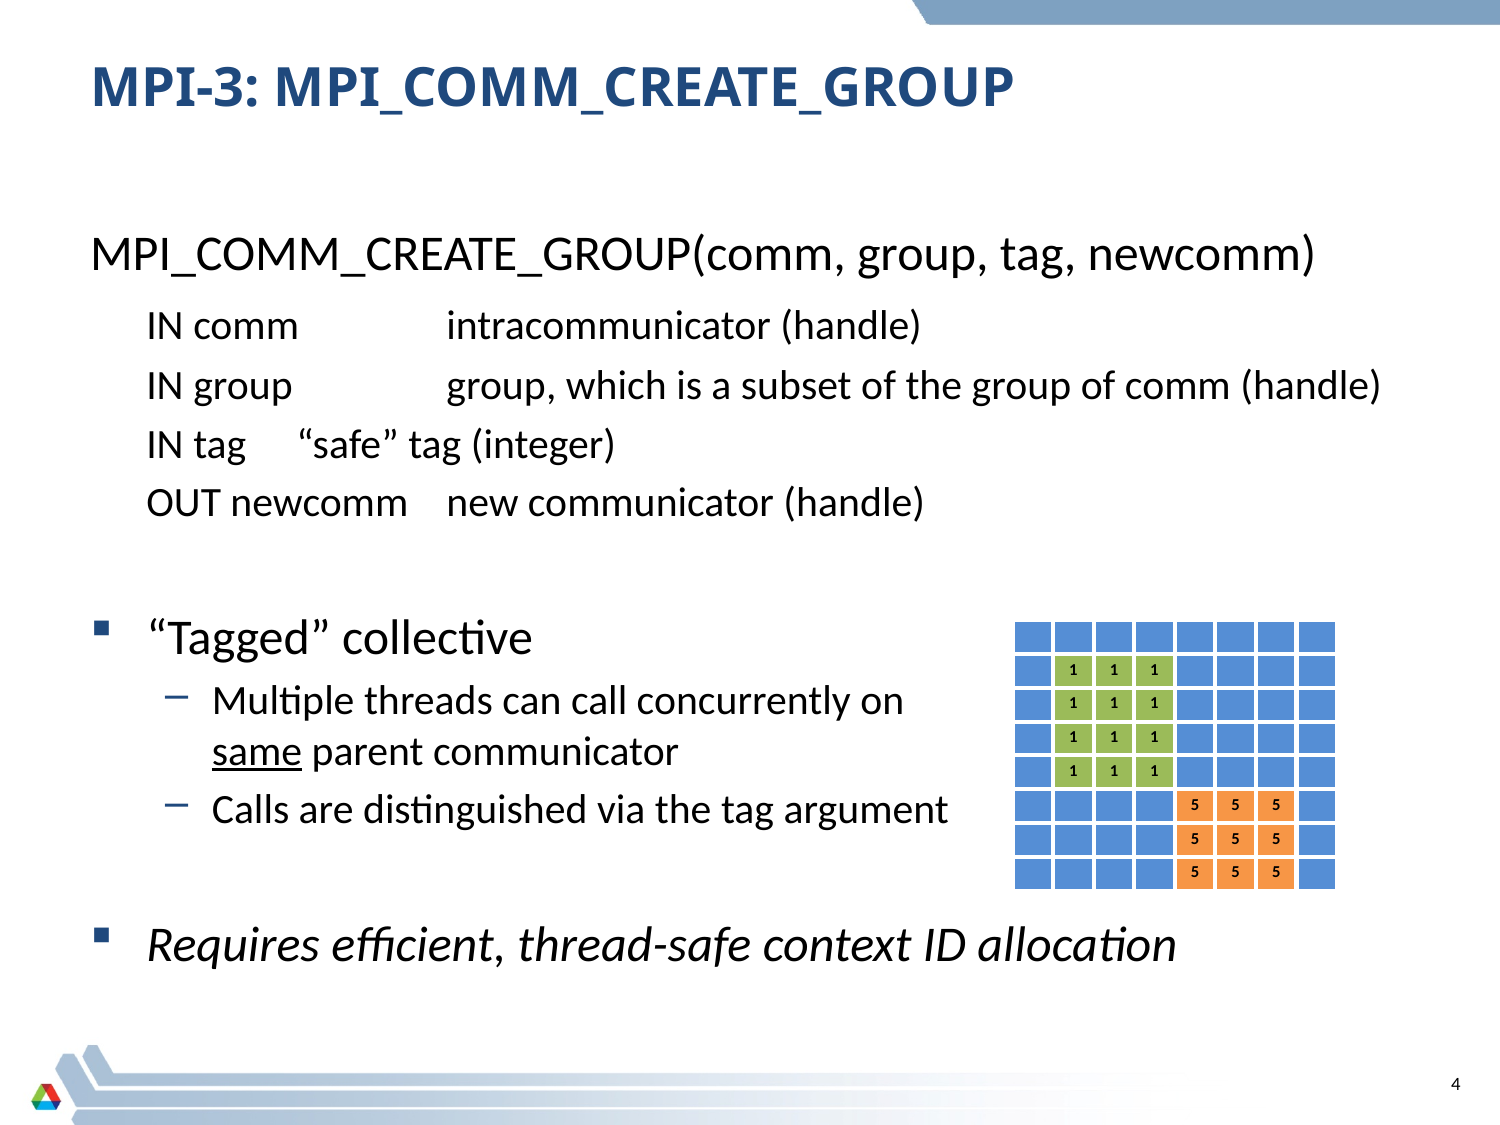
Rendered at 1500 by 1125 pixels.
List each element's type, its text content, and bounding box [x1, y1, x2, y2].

table_cell 1 [1055, 724, 1092, 753]
table_cell 5 [1258, 791, 1294, 821]
table_cell [1015, 690, 1051, 720]
table_cell 5 [1177, 825, 1213, 855]
table_cell [1177, 690, 1213, 720]
table_cell [1299, 656, 1335, 686]
table_header [1258, 622, 1294, 652]
table_cell 1 [1096, 724, 1132, 753]
table_cell 1 [1096, 757, 1132, 787]
table_header [1217, 622, 1254, 652]
table_cell [1015, 859, 1051, 889]
table_header [1015, 622, 1051, 652]
table_cell [1015, 757, 1051, 787]
table_cell 5 [1217, 859, 1254, 889]
table_cell [1015, 825, 1051, 855]
table_cell 5 [1177, 791, 1213, 821]
table_cell [1096, 825, 1132, 855]
table_cell 5 [1217, 791, 1254, 821]
table_cell [1258, 724, 1294, 753]
table_cell [1177, 757, 1213, 787]
table_cell 1 [1096, 656, 1132, 686]
table_cell 5 [1177, 859, 1213, 889]
table_cell [1258, 757, 1294, 787]
table_cell [1177, 656, 1213, 686]
title MPI-3: MPI_COMM_CREATE_GROUP [74, 44, 1426, 201]
table_cell [1258, 690, 1294, 720]
table_header [1096, 622, 1132, 652]
slide_number 4 [1412, 1064, 1476, 1125]
table_cell [1055, 859, 1092, 889]
table_cell [1015, 791, 1051, 821]
table_cell [1299, 825, 1335, 855]
table_cell [1299, 791, 1335, 821]
table_cell [1096, 859, 1132, 889]
picture [0, 1037, 1500, 1125]
table_cell [1217, 690, 1254, 720]
table_cell [1299, 690, 1335, 720]
table_cell 1 [1136, 690, 1173, 720]
table_cell [1299, 724, 1335, 753]
table_cell [1299, 757, 1335, 787]
table_header [1299, 622, 1335, 652]
table_cell 1 [1136, 757, 1173, 787]
table_cell [1055, 825, 1092, 855]
table_cell 1 [1096, 690, 1132, 720]
table_header [1136, 622, 1173, 652]
table_cell 1 [1055, 690, 1092, 720]
table_header [1055, 622, 1092, 652]
table_cell [1299, 859, 1335, 889]
list MPI_COMM_CREATE_GROUP(comm, group, tag, newcomm) IN comm intracommunicator (handle) IN group group, which is a subset of the group of comm (handle) IN tag “safe” tag (integer) OUT newcomm new communicator (handle) “Tagged” collective Multiple threads can call concurrently on same parent communicator Calls are distinguished via the tag argument Requires efficient, thread-safe context ID allocation [74, 212, 1426, 1006]
table_cell 1 [1055, 656, 1092, 686]
table_cell 1 [1136, 656, 1173, 686]
table_cell 1 [1055, 757, 1092, 787]
table_cell [1217, 656, 1254, 686]
table_cell [1055, 791, 1092, 821]
table_cell [1217, 757, 1254, 787]
table_cell 5 [1258, 825, 1294, 855]
table_cell [1136, 791, 1173, 821]
table_cell 1 [1136, 724, 1173, 753]
table_cell [1136, 859, 1173, 889]
table_cell 5 [1217, 825, 1254, 855]
table_header [1177, 622, 1213, 652]
table_cell [1015, 656, 1051, 686]
table_cell 5 [1258, 859, 1294, 889]
table_cell [1217, 724, 1254, 753]
picture [0, 0, 1500, 26]
table_cell [1258, 656, 1294, 686]
table_cell [1177, 724, 1213, 753]
table_cell [1015, 724, 1051, 753]
table_cell [1136, 825, 1173, 855]
table_cell [1096, 791, 1132, 821]
